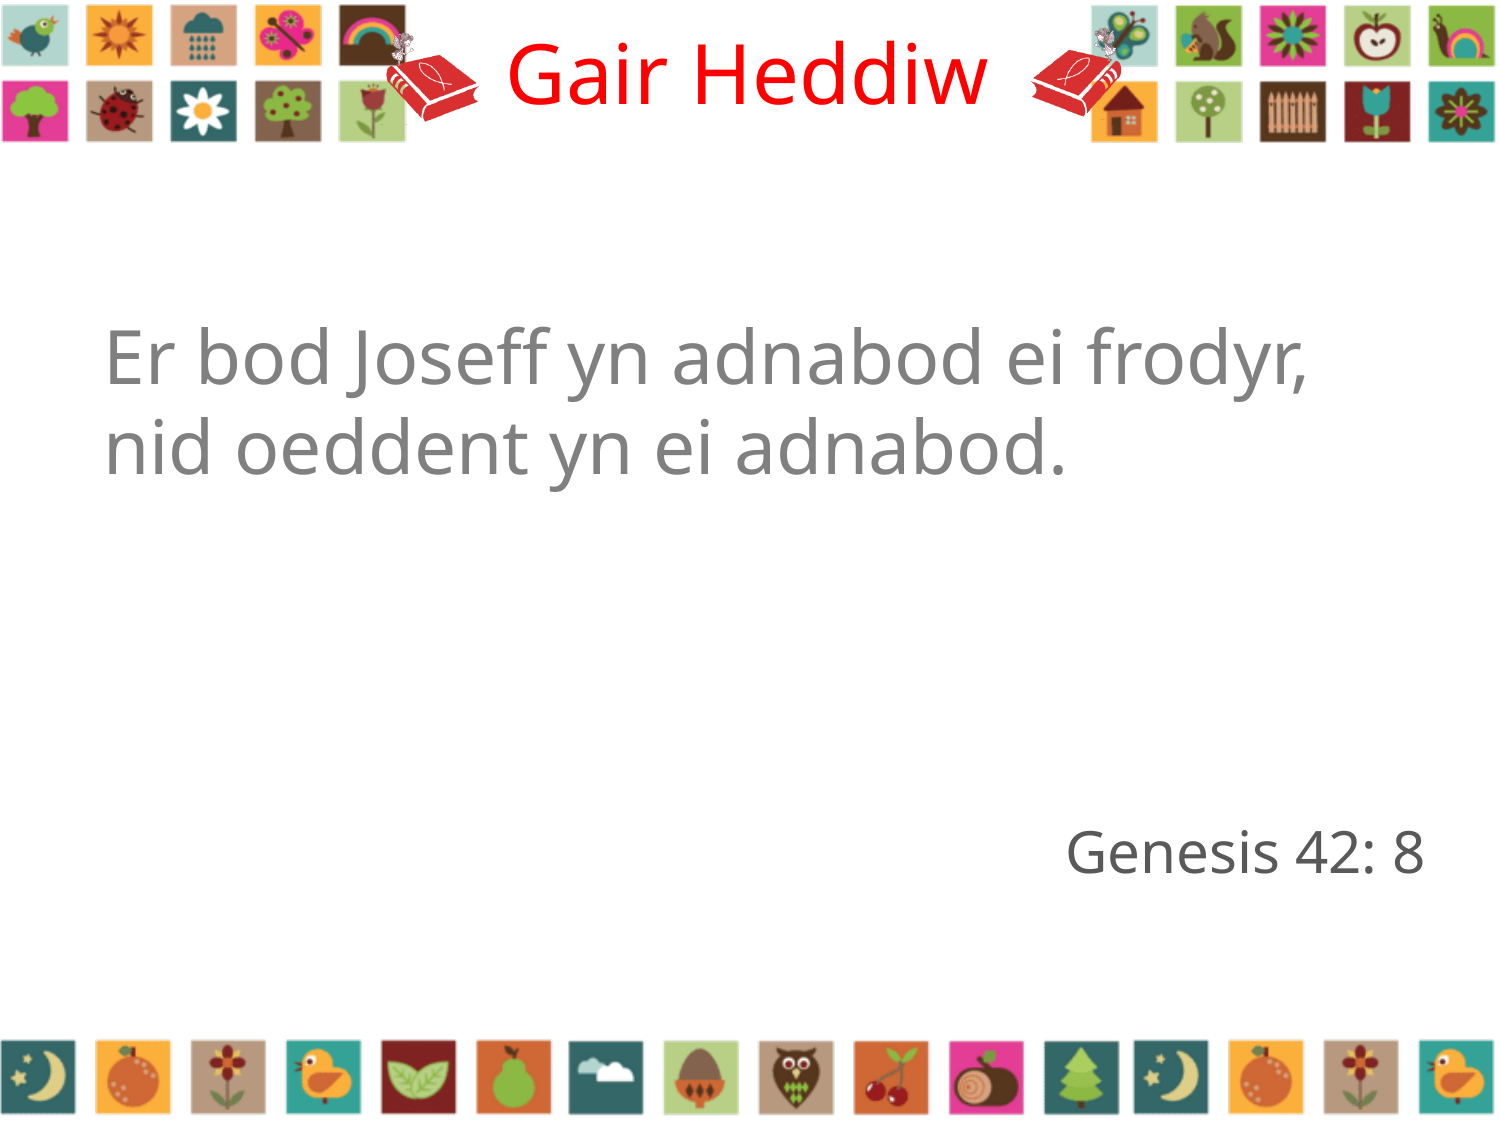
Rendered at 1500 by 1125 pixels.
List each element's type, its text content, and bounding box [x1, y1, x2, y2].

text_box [0, 1028, 1500, 1118]
picture [999, 3, 1500, 150]
text_box Genesis 42: 8 [808, 807, 1441, 893]
text_box Er bod Joseff yn adnabod ei frodyr, nid oeddent yn ei adnabod. [88, 302, 1436, 498]
picture [0, 3, 511, 150]
text_box Gair Heddiw [425, 13, 1077, 129]
